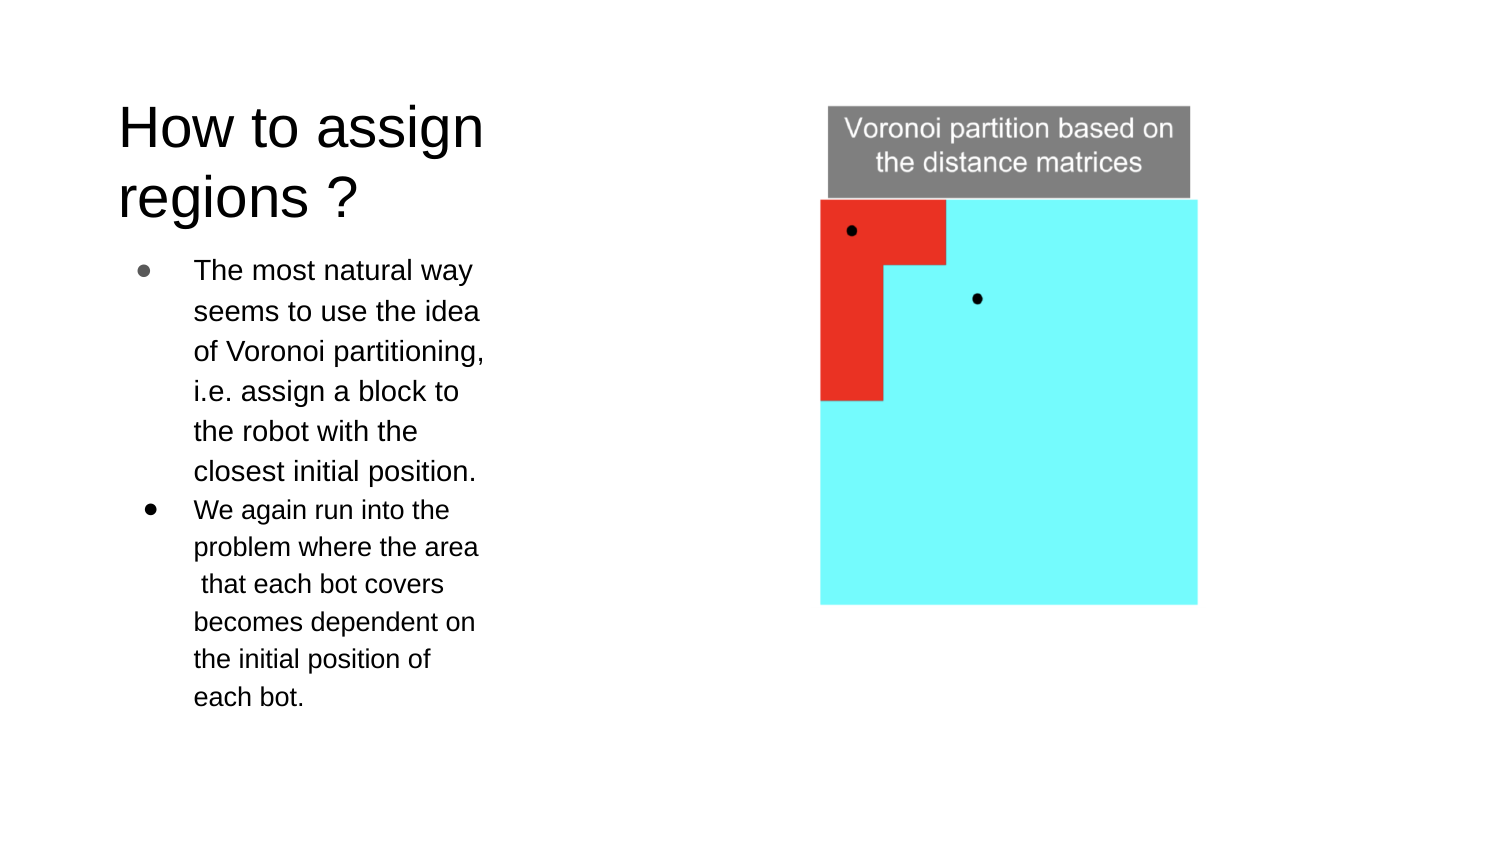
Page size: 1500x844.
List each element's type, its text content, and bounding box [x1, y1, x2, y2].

picture [810, 94, 1206, 613]
title How to assign regions ? [103, 138, 575, 244]
subtitle The most natural way seems to use the idea of Voronoi partitioning, i.e. assign a block to the robot with the closest initial position. We again run into the problem where the area that each bot covers becomes dependent on the initial position of each bot. [103, 231, 511, 320]
